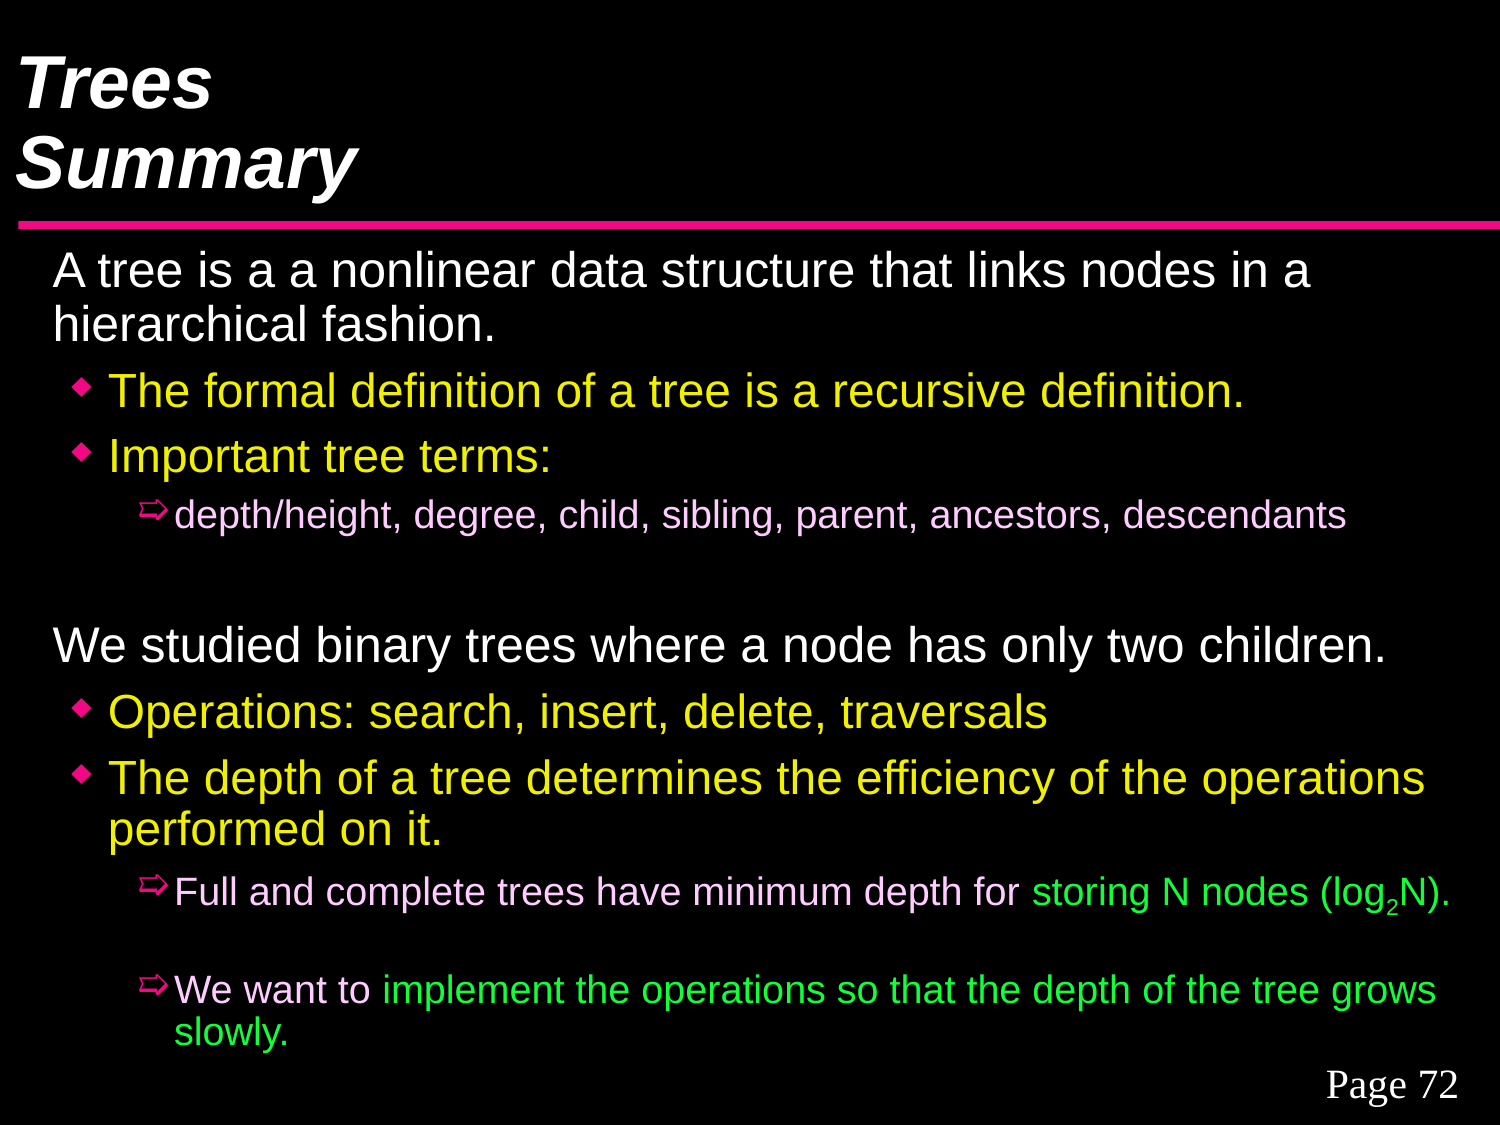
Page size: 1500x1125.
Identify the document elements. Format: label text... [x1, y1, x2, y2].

title Trees Summary [0, 0, 1500, 213]
list A tree is a a nonlinear data structure that links nodes in a hierarchical fashion. The formal definition of a tree is a recursive definition. Important tree terms: depth/height, degree, child, sibling, parent, ancestors, descendants We studied binary trees where a node has only two children. Operations: search, insert, delete, traversals The depth of a tree determines the efficiency of the operations performed on it. Full and complete trees have minimum depth for storing N nodes (log2N). We want to implement the operations so that the depth of the tree grows slowly. [0, 237, 1475, 1050]
